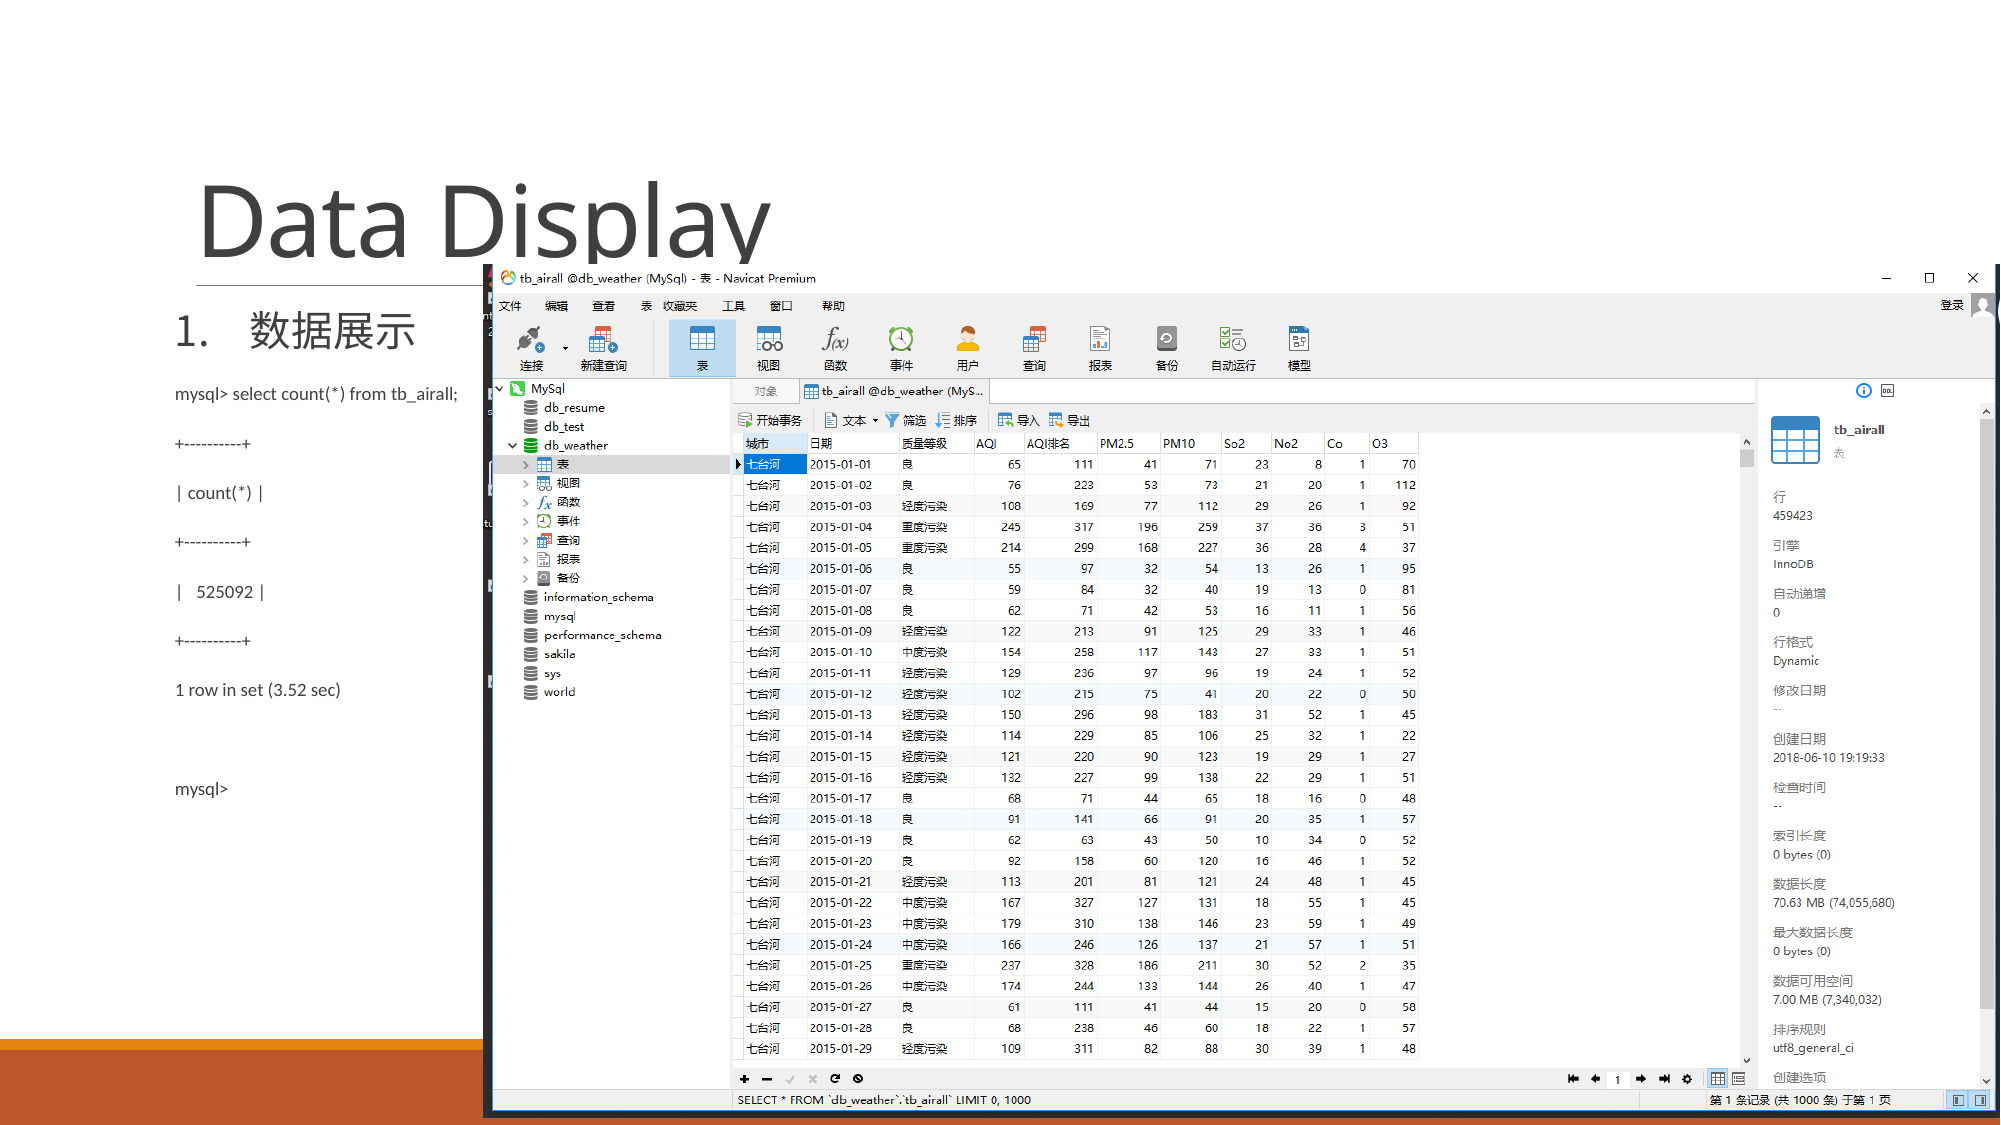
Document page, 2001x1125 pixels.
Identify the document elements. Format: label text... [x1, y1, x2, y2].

picture [482, 263, 2000, 1118]
title Data Display [180, 47, 1830, 285]
list 数据展示 mysql> select count(*) from tb_airall; +----------+ | count(*) | +----------+ | 525092 | +----------+ 1 row in set (3.52 sec) mysql> [174, 302, 1825, 1125]
